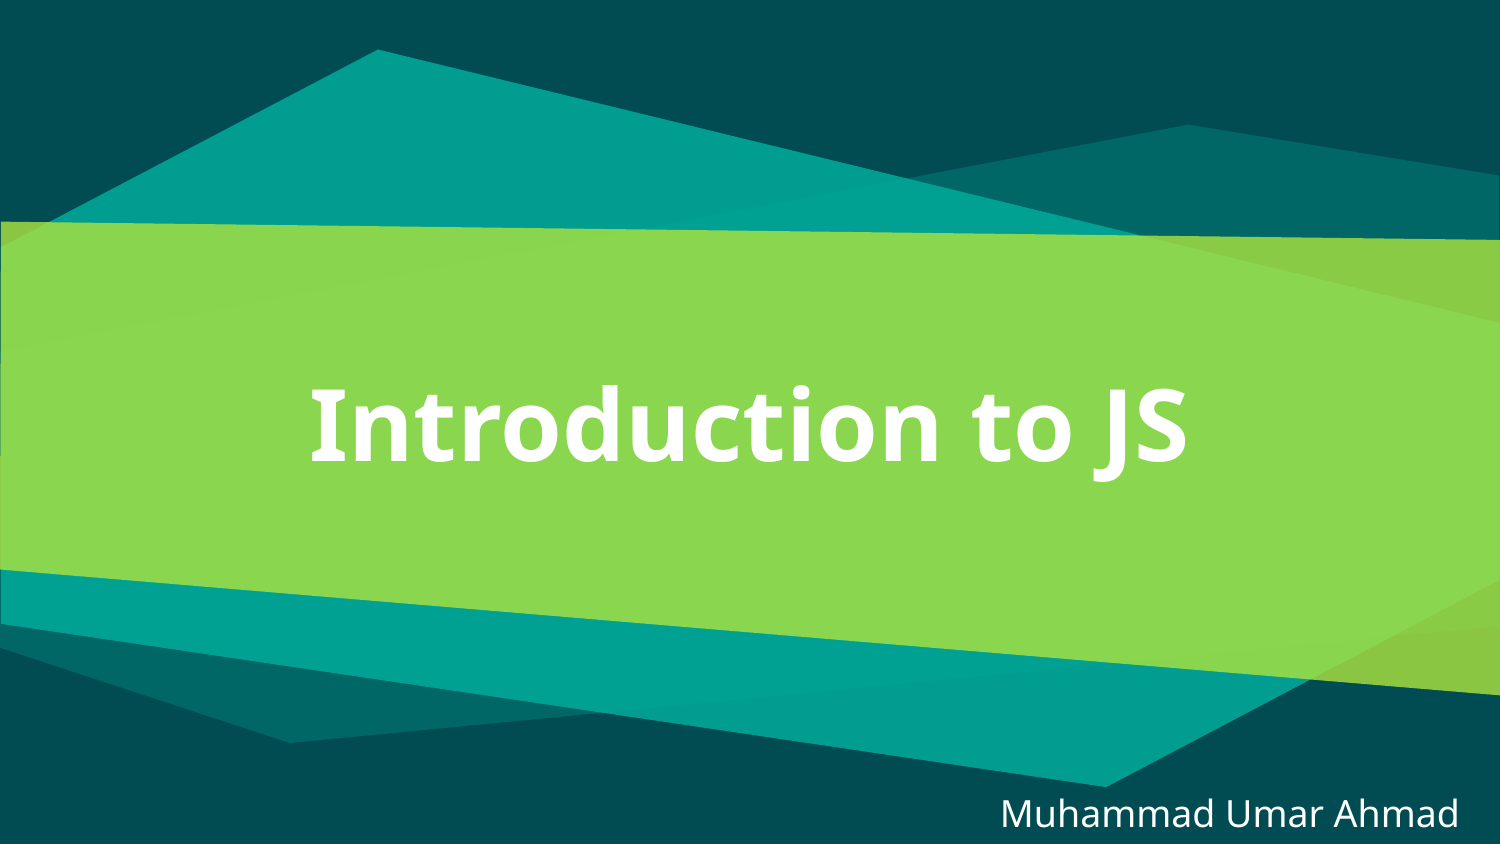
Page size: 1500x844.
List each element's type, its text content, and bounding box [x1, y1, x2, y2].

title Introduction to JS [202, 326, 1298, 517]
text_box Muhammad Umar Ahmad [985, 783, 1500, 843]
